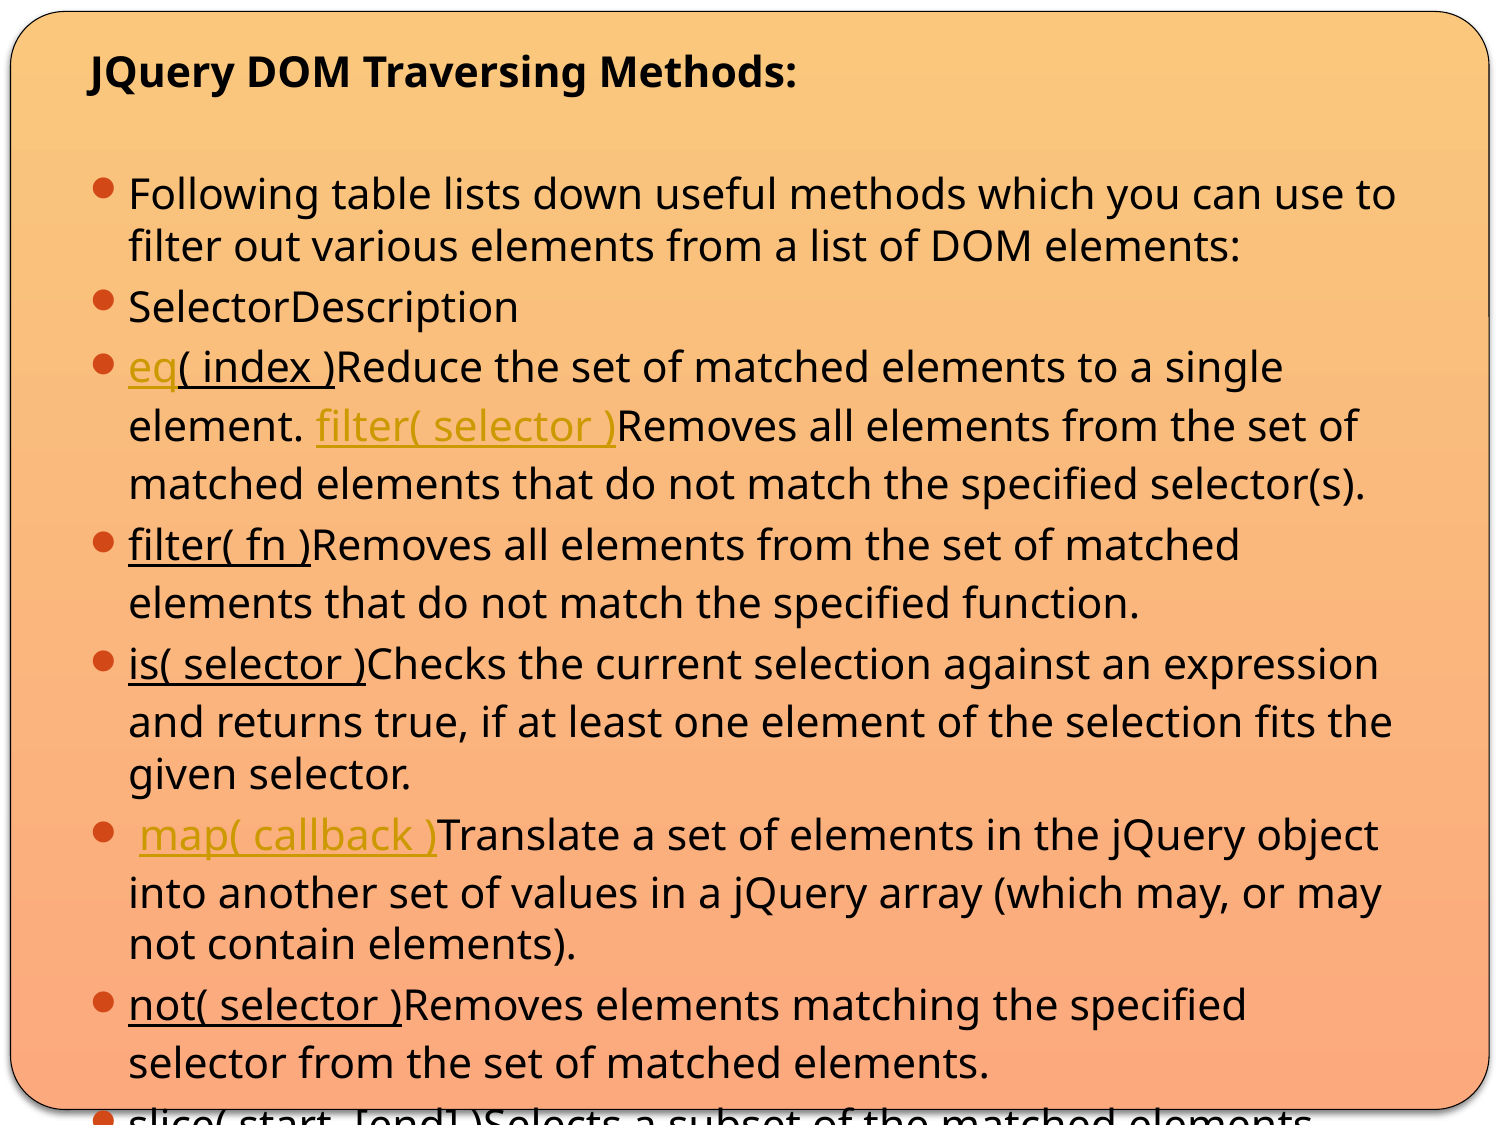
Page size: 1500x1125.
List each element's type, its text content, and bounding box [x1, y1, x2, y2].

list JQuery DOM Traversing Methods: Following table lists down useful methods which you can use to filter out various elements from a list of DOM elements: SelectorDescription eq( index )Reduce the set of matched elements to a single element. filter( selector )Removes all elements from the set of matched elements that do not match the specified selector(s). filter( fn )Removes all elements from the set of matched elements that do not match the specified function. is( selector )Checks the current selection against an expression and returns true, if at least one element of the selection fits the given selector. map( callback )Translate a set of elements in the jQuery object into another set of values in a jQuery array (which may, or may not contain elements). not( selector )Removes elements matching the specified selector from the set of matched elements. slice( start, [end] )Selects a subset of the matched elements. [75, 37, 1425, 1125]
